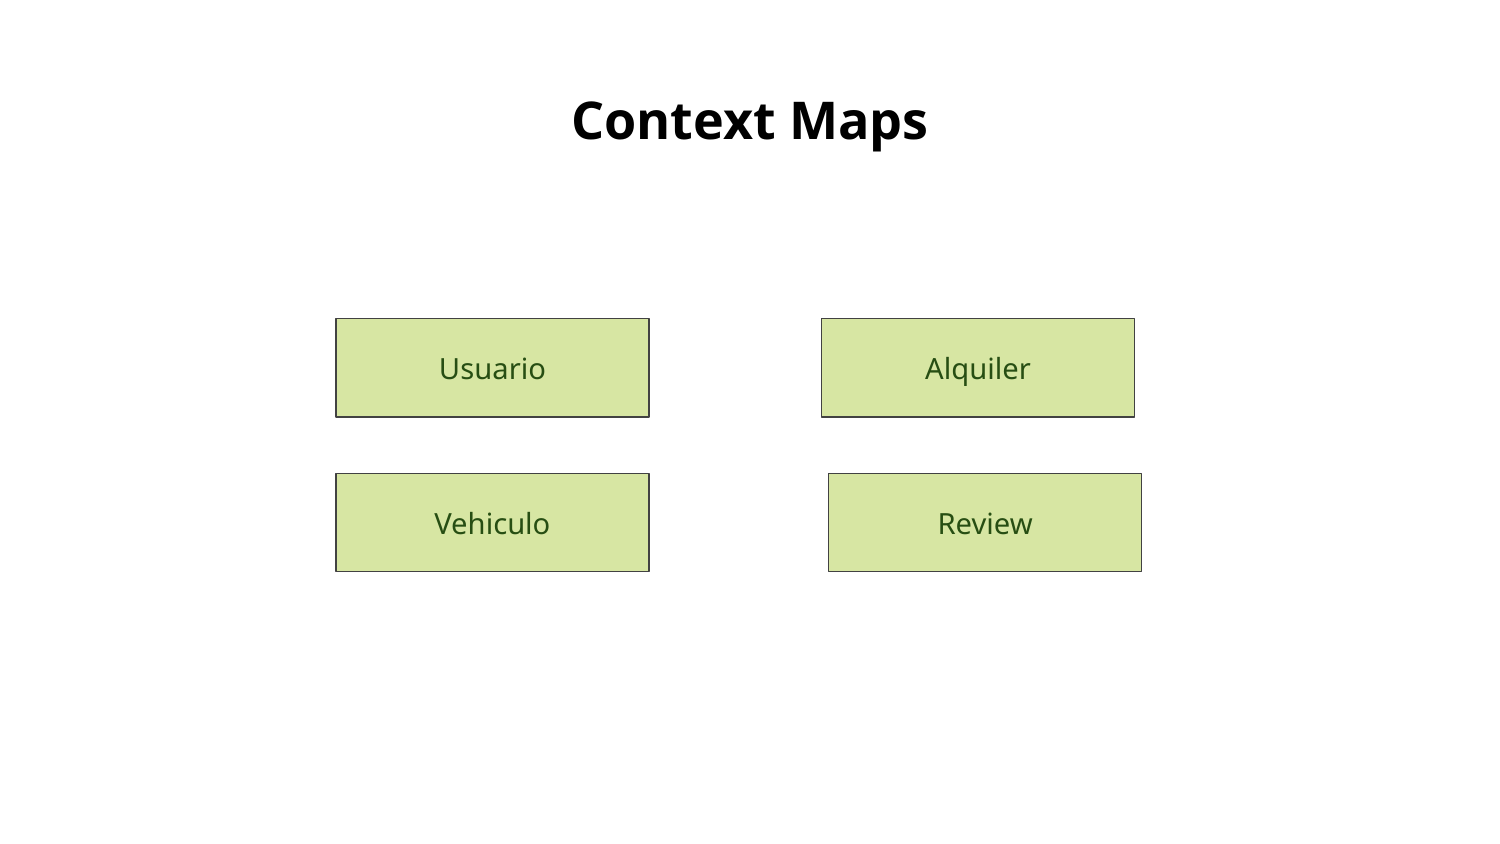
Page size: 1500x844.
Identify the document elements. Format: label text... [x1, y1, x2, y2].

text_box Review [828, 473, 1142, 572]
text_box Alquiler [821, 318, 1135, 417]
text_box Usuario [335, 318, 649, 417]
text_box Vehiculo [335, 473, 649, 572]
text_box Context Maps [0, 72, 1500, 163]
